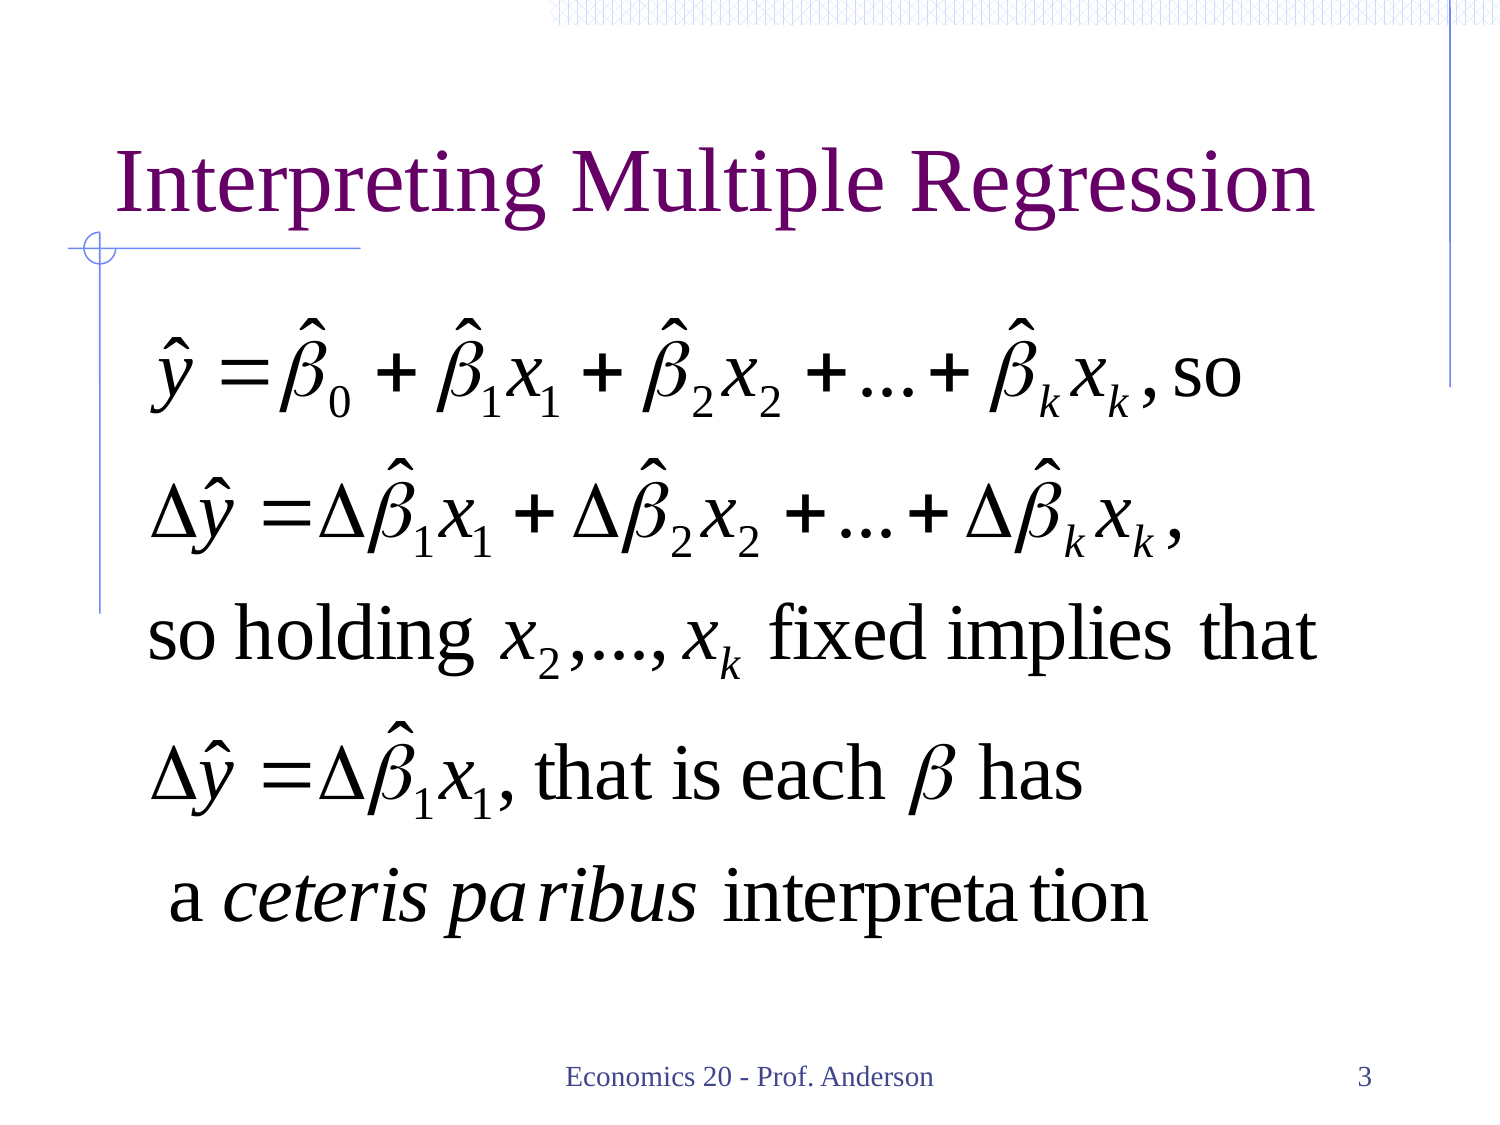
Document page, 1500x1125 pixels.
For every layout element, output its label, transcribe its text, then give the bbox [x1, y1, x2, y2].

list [137, 304, 1337, 955]
slide_number 3 [1074, 1025, 1388, 1100]
footer Economics 20 - Prof. Anderson [512, 1025, 988, 1100]
title Interpreting Multiple Regression [99, 50, 1375, 238]
